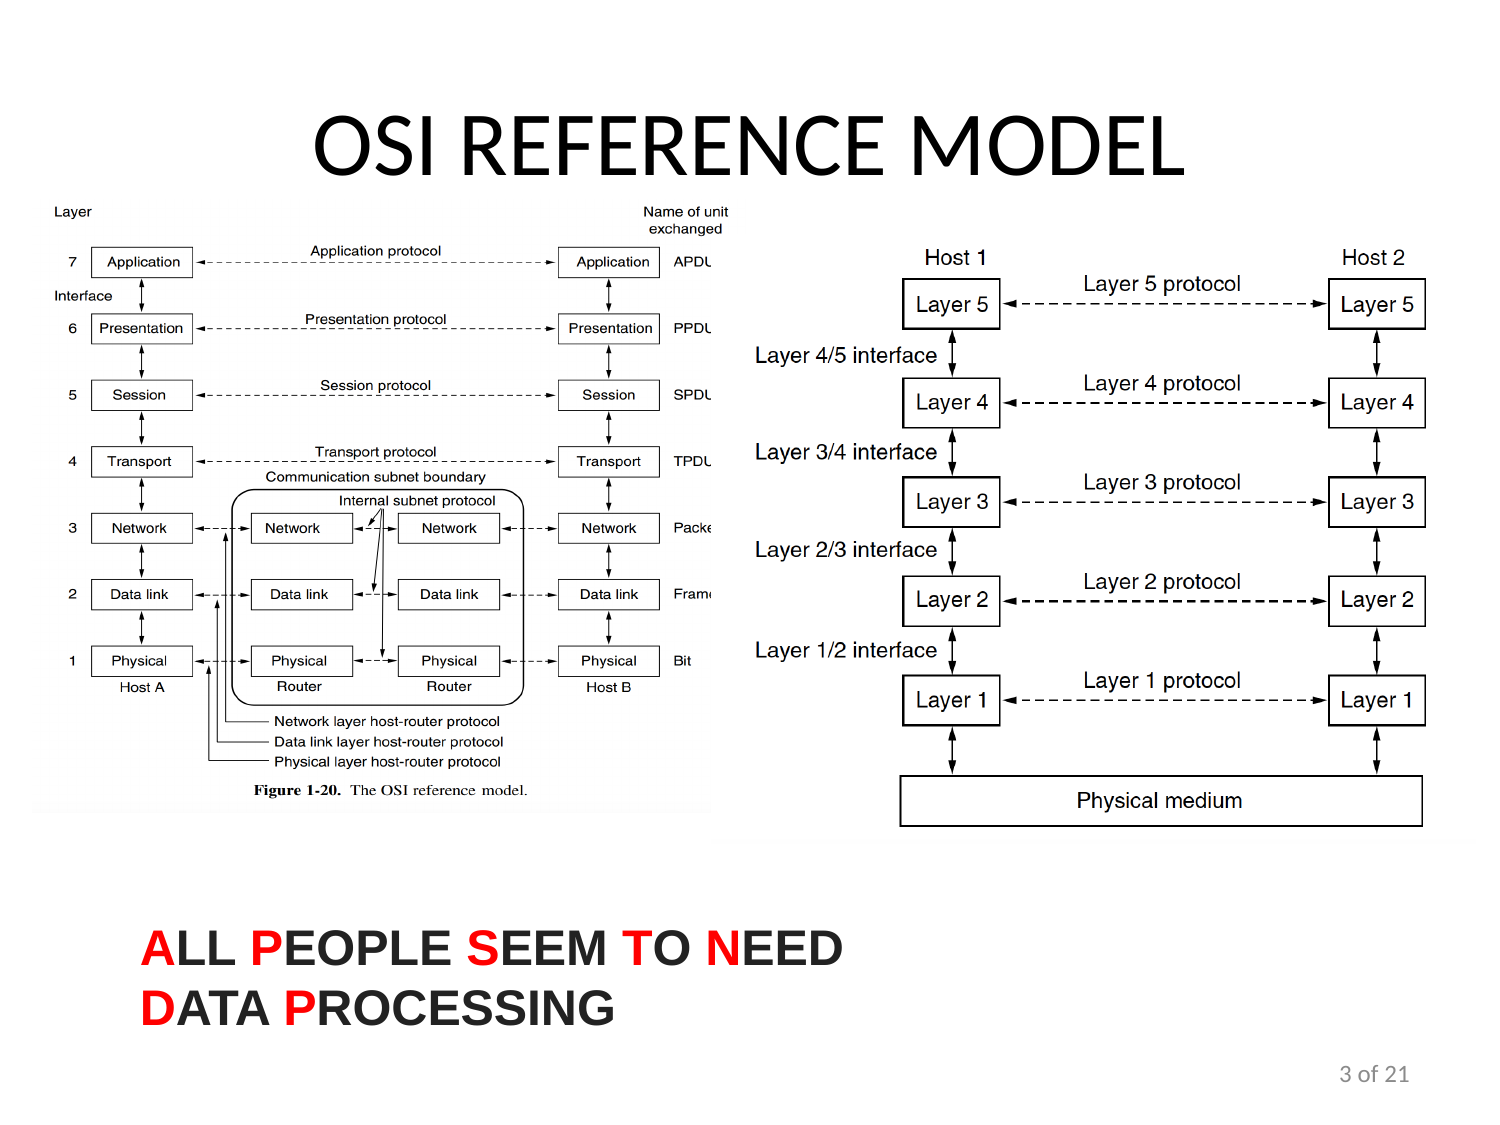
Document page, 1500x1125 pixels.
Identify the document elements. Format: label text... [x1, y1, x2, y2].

text_box All People Seem To Need Data Processing [125, 908, 876, 1043]
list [32, 199, 746, 813]
title OSI Reference Model [75, 45, 1425, 233]
picture [711, 234, 1476, 844]
slide_number 3 of 21 [1074, 1042, 1425, 1103]
